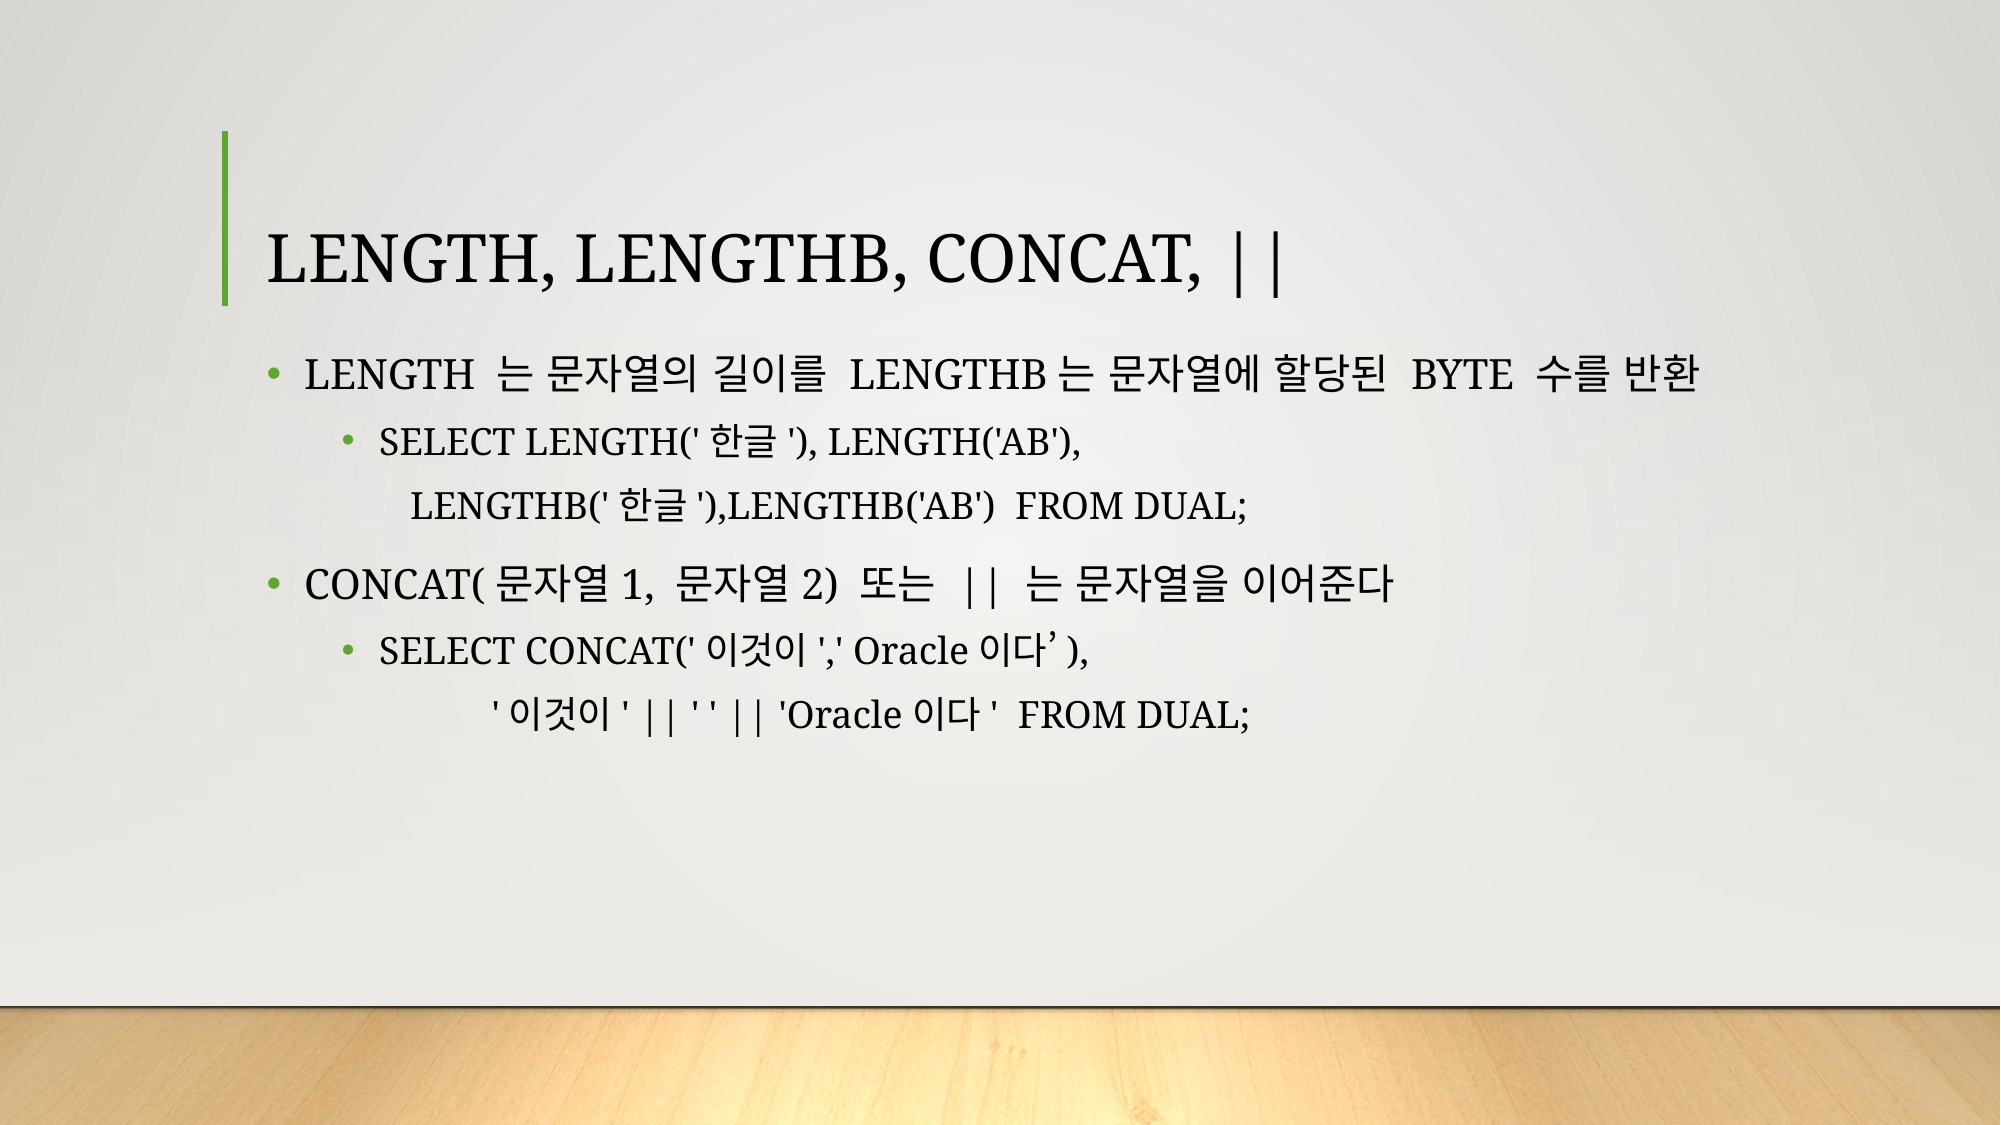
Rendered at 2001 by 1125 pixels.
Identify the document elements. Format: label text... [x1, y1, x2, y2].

picture [0, 1006, 2000, 1125]
list LENGTH 는 문자열의 길이를 LENGTHB는 문자열에 할당된 BYTE 수를 반환 SELECT LENGTH('한글'), LENGTH('AB'), LENGTHB('한글'),LENGTHB('AB') FROM DUAL; CONCAT(문자열1, 문자열2) 또는 || 는 문자열을 이어준다 SELECT CONCAT('이것이',' Oracle이다’), '이것이' || ' ' || 'Oracle이다' FROM DUAL; [251, 330, 1814, 897]
title LENGTH, LENGTHB, CONCAT, || [251, 131, 1814, 305]
